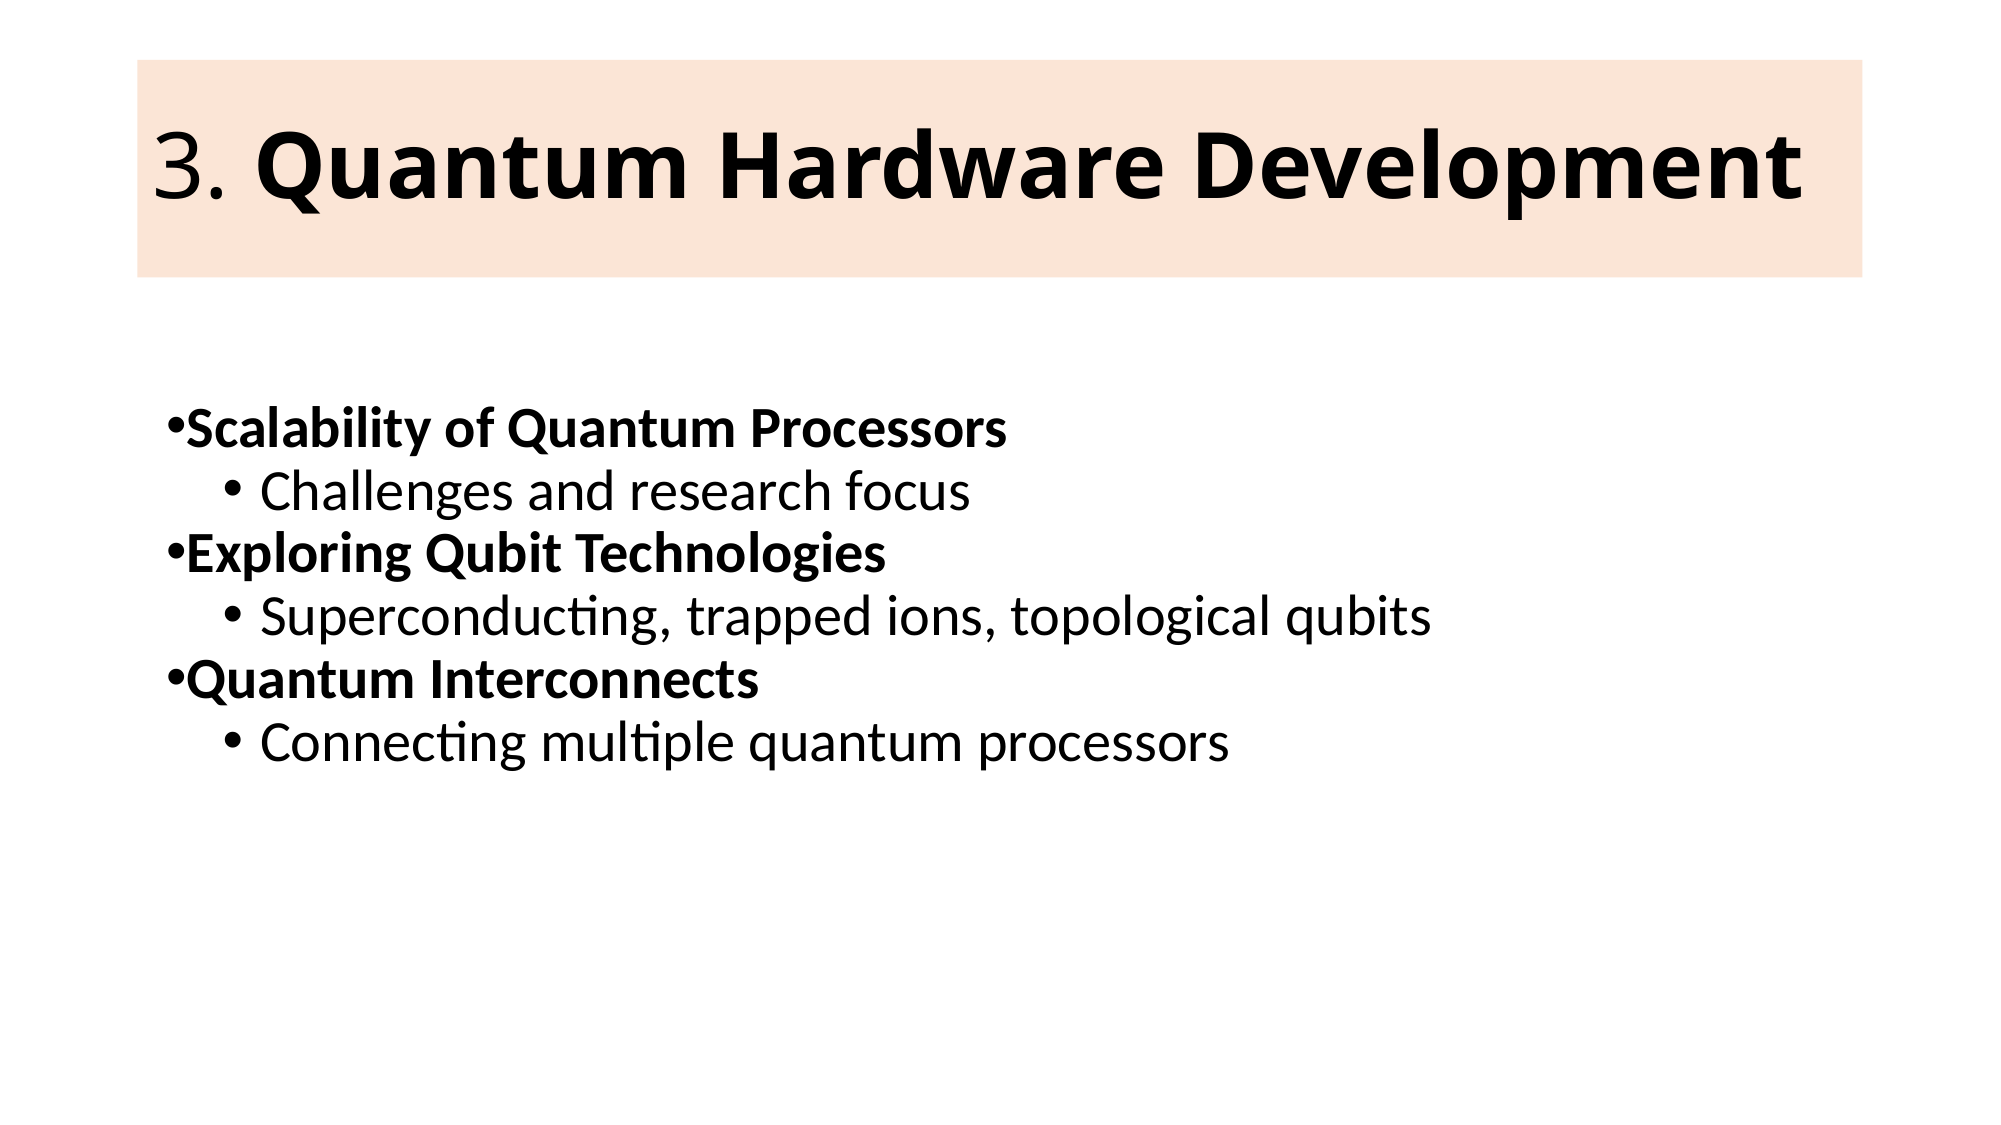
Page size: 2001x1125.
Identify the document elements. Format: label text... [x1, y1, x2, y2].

title 3. Quantum Hardware Development [137, 59, 1863, 278]
list Scalability of Quantum Processors Challenges and research focus Exploring Qubit Technologies Superconducting, trapped ions, topological qubits Quantum Interconnects Connecting multiple quantum processors [151, 281, 1687, 935]
